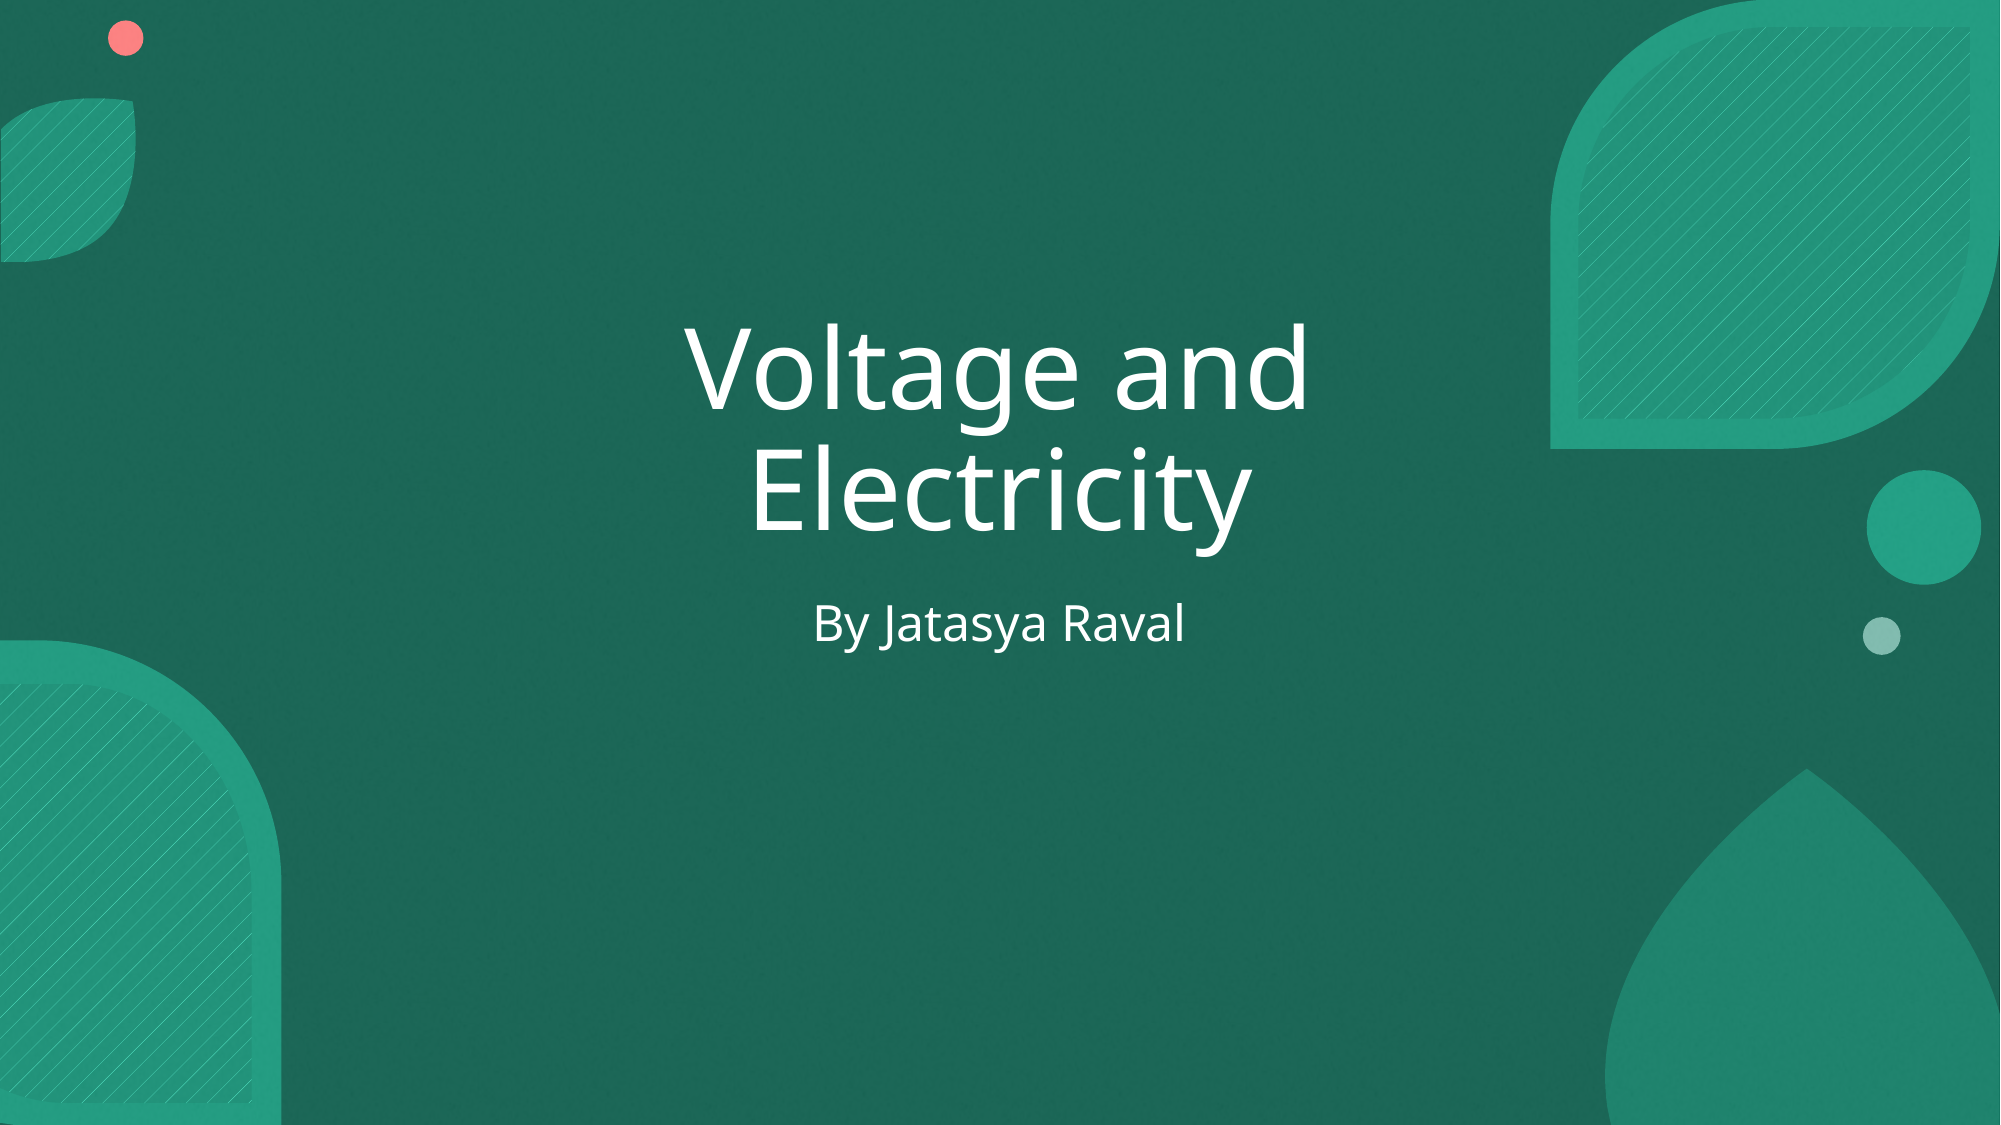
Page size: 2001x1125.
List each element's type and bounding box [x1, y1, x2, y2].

text_box [0, 0, 2000, 1125]
